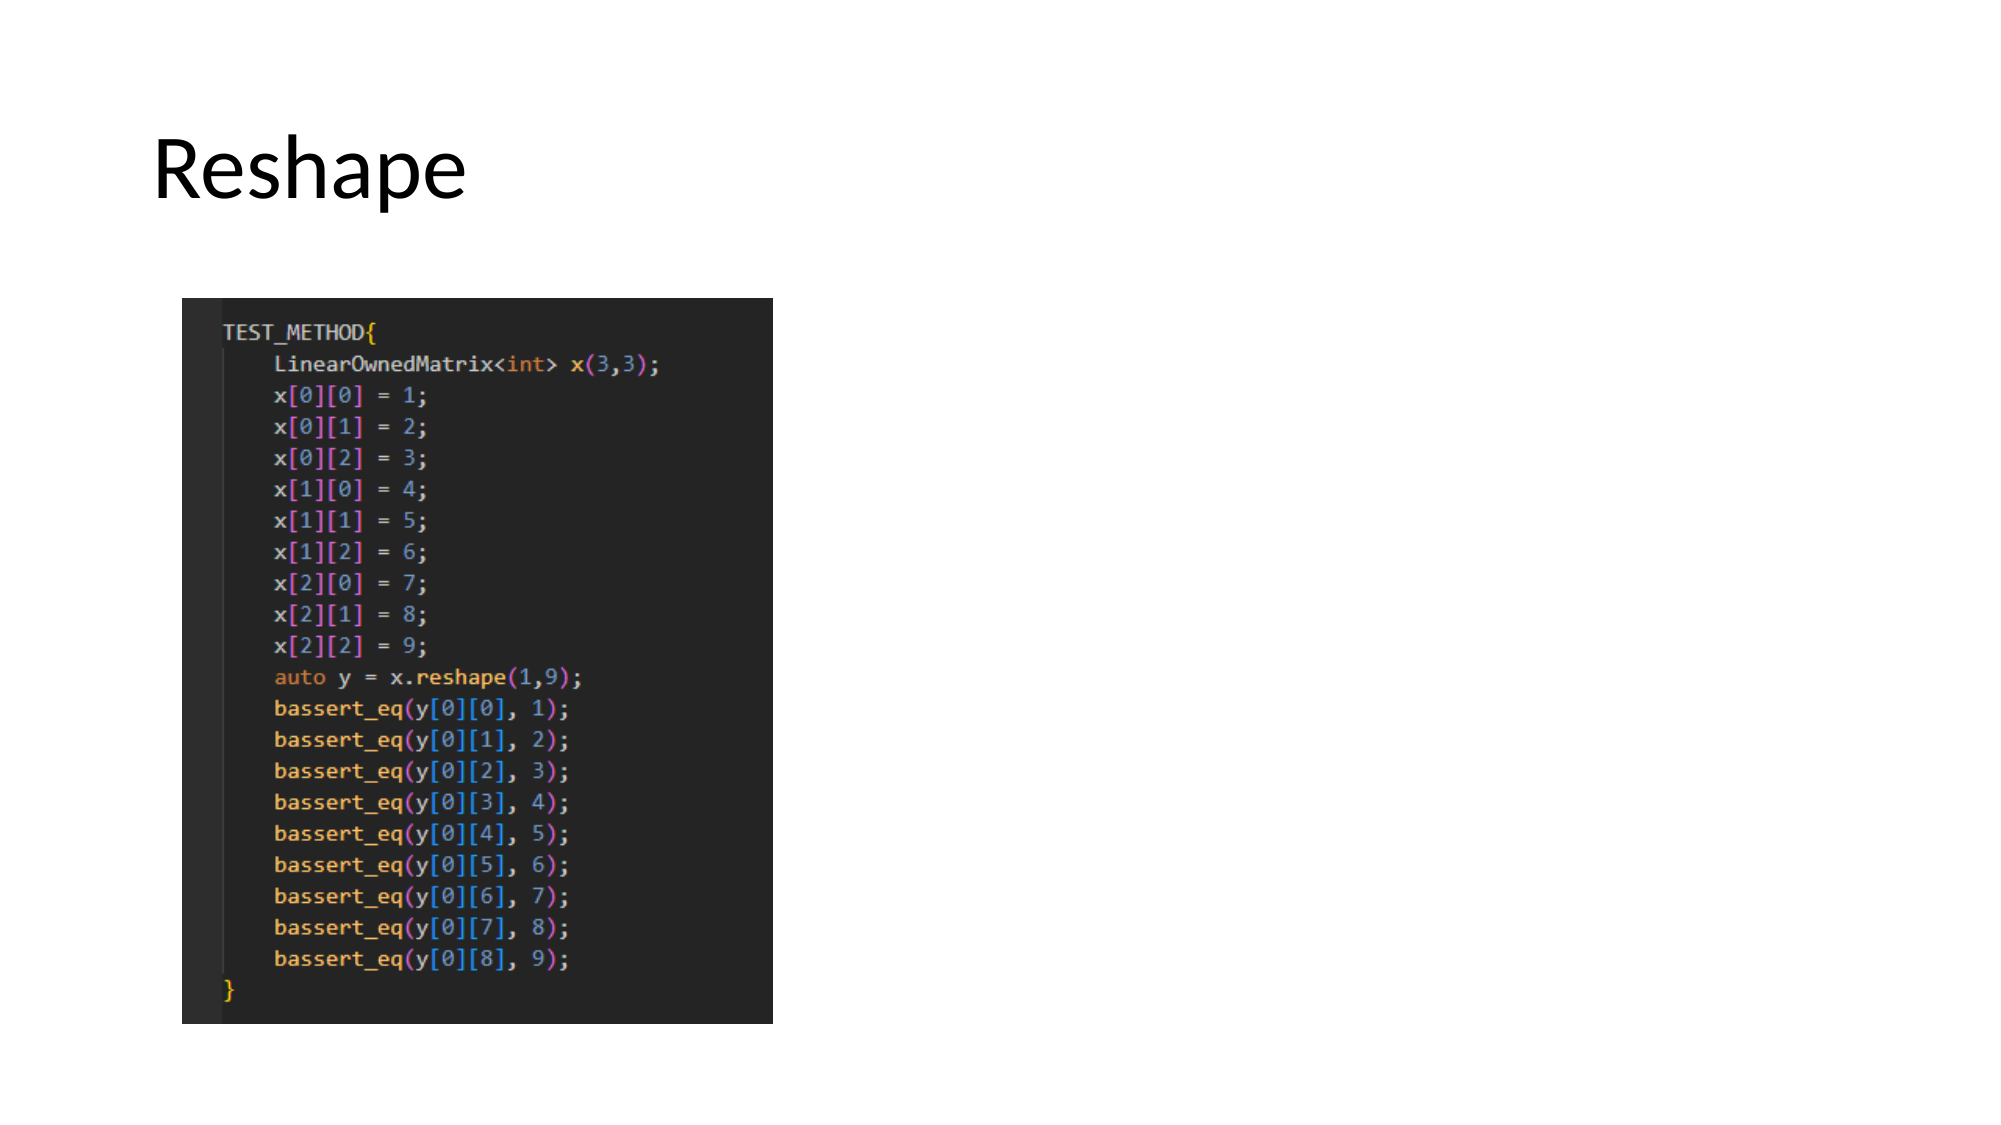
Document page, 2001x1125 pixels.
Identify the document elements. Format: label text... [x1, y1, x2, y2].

title Reshape [137, 59, 1863, 278]
picture [181, 298, 773, 1024]
